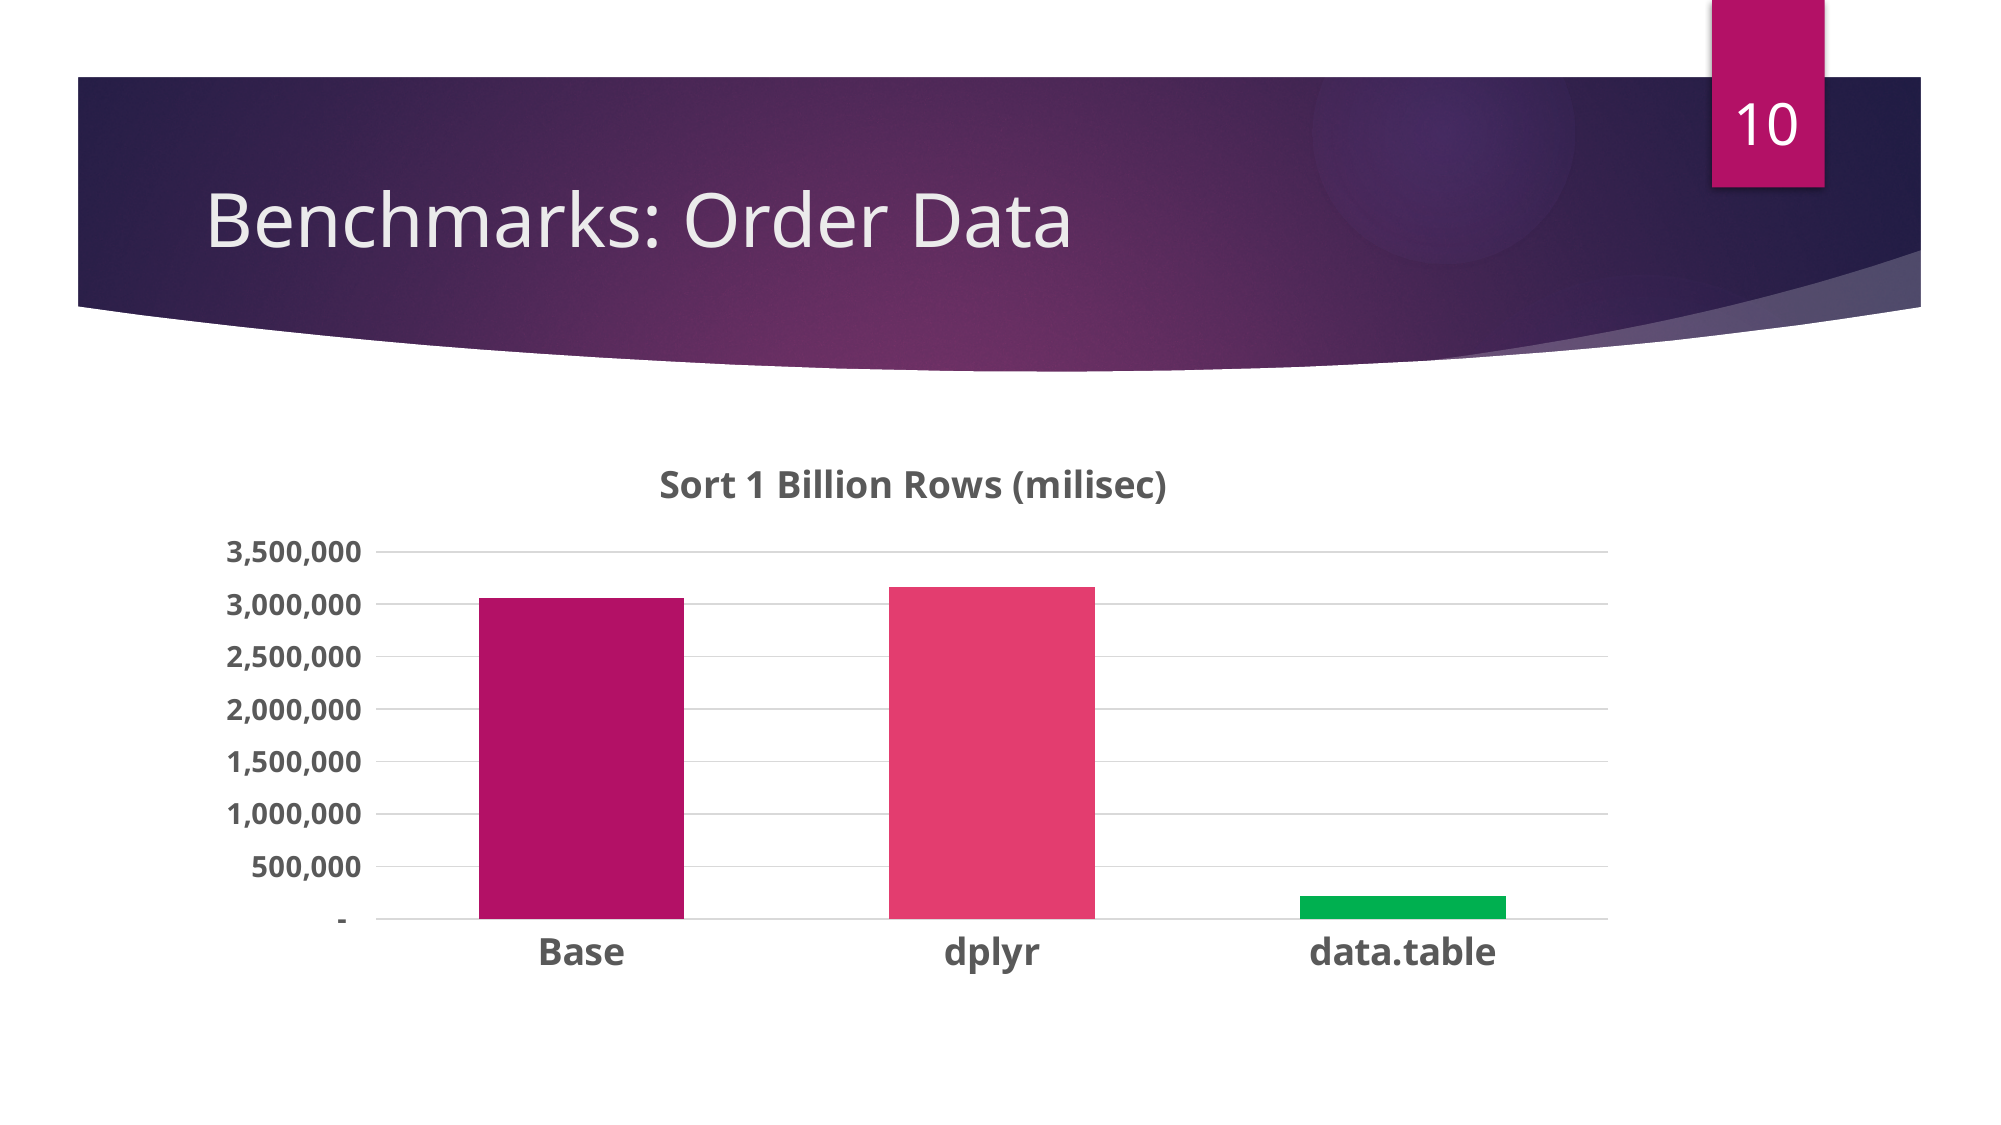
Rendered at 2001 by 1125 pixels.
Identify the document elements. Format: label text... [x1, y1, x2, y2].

chart [189, 426, 1638, 988]
title Benchmarks: Order Data [189, 159, 1627, 276]
slide_number 10 [1698, 48, 1836, 175]
